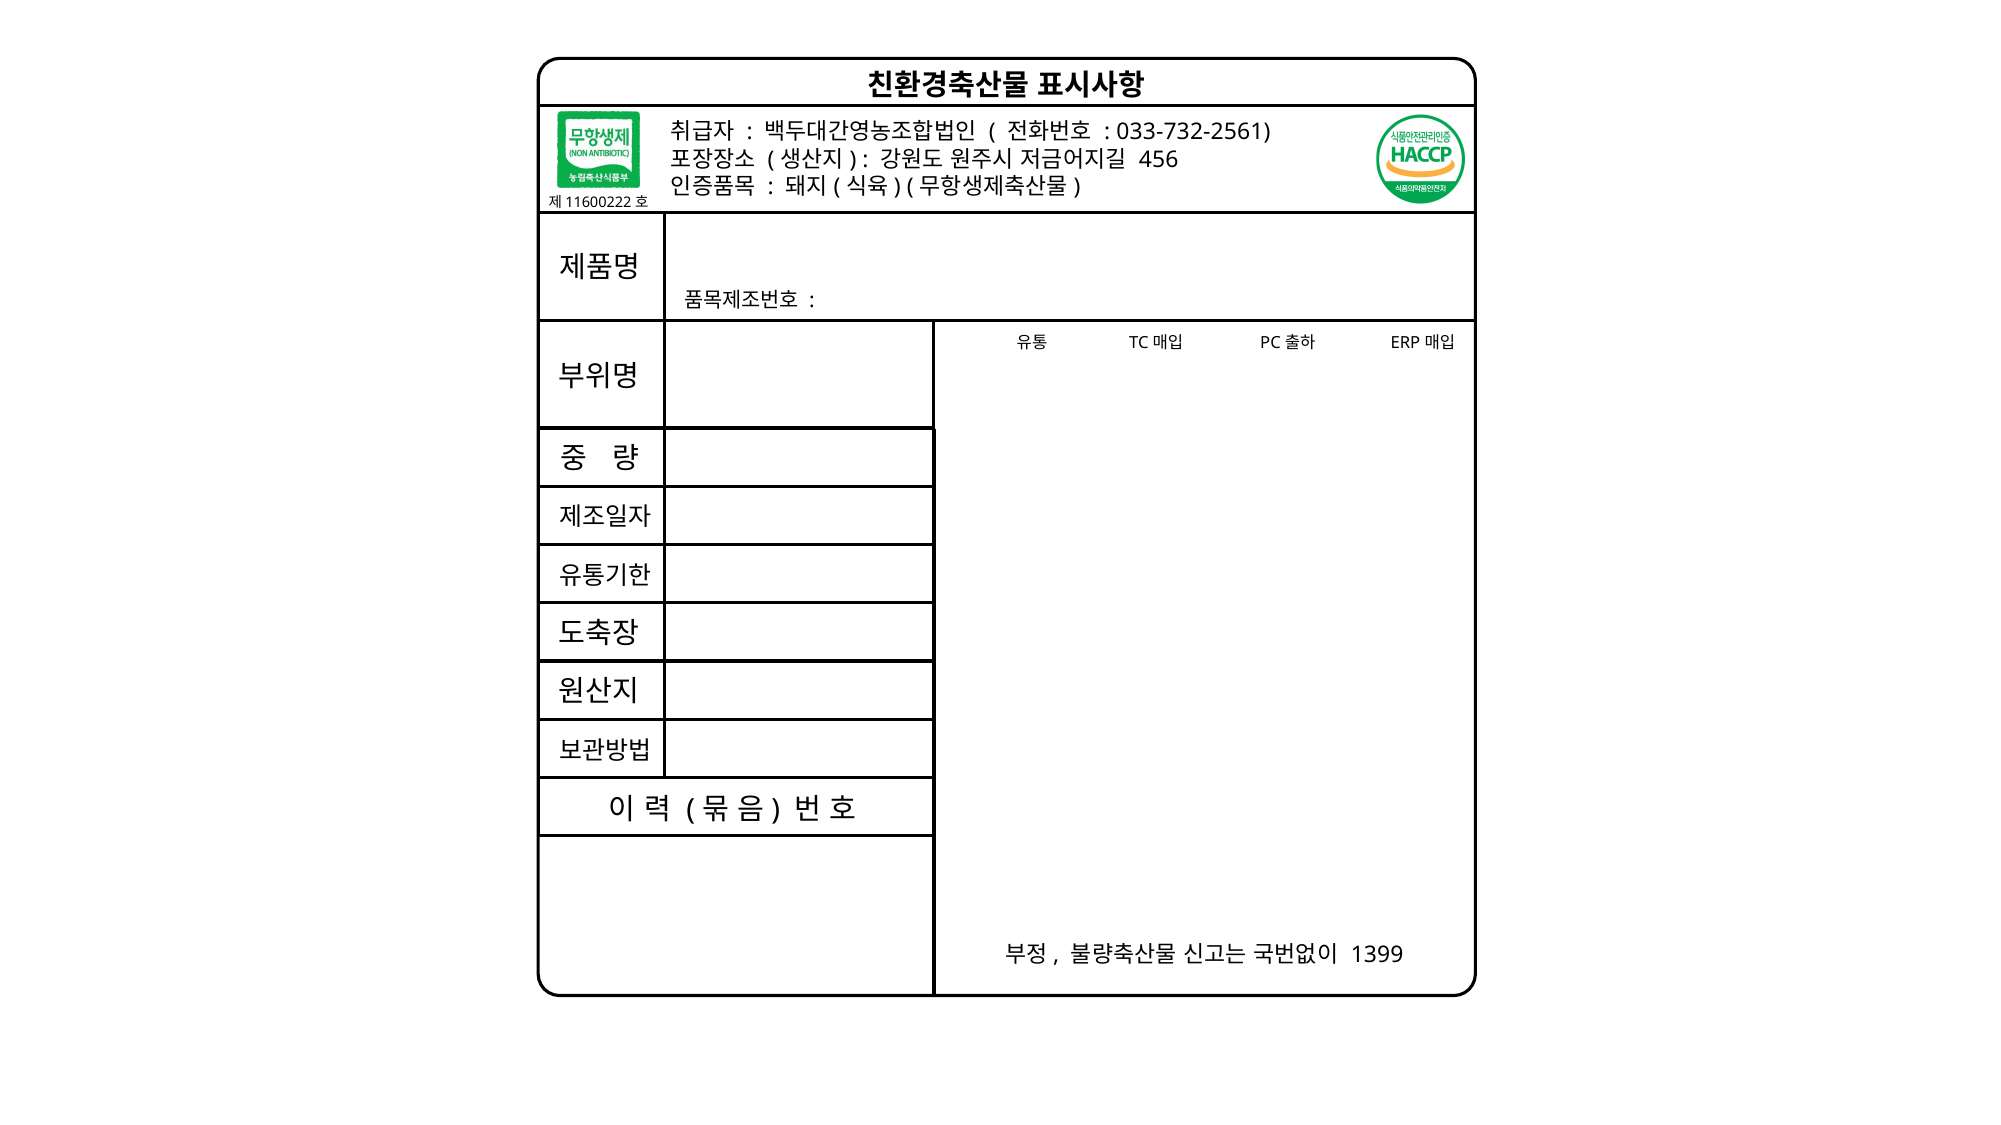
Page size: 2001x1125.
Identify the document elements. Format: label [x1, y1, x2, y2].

text_box [536, 56, 1477, 998]
